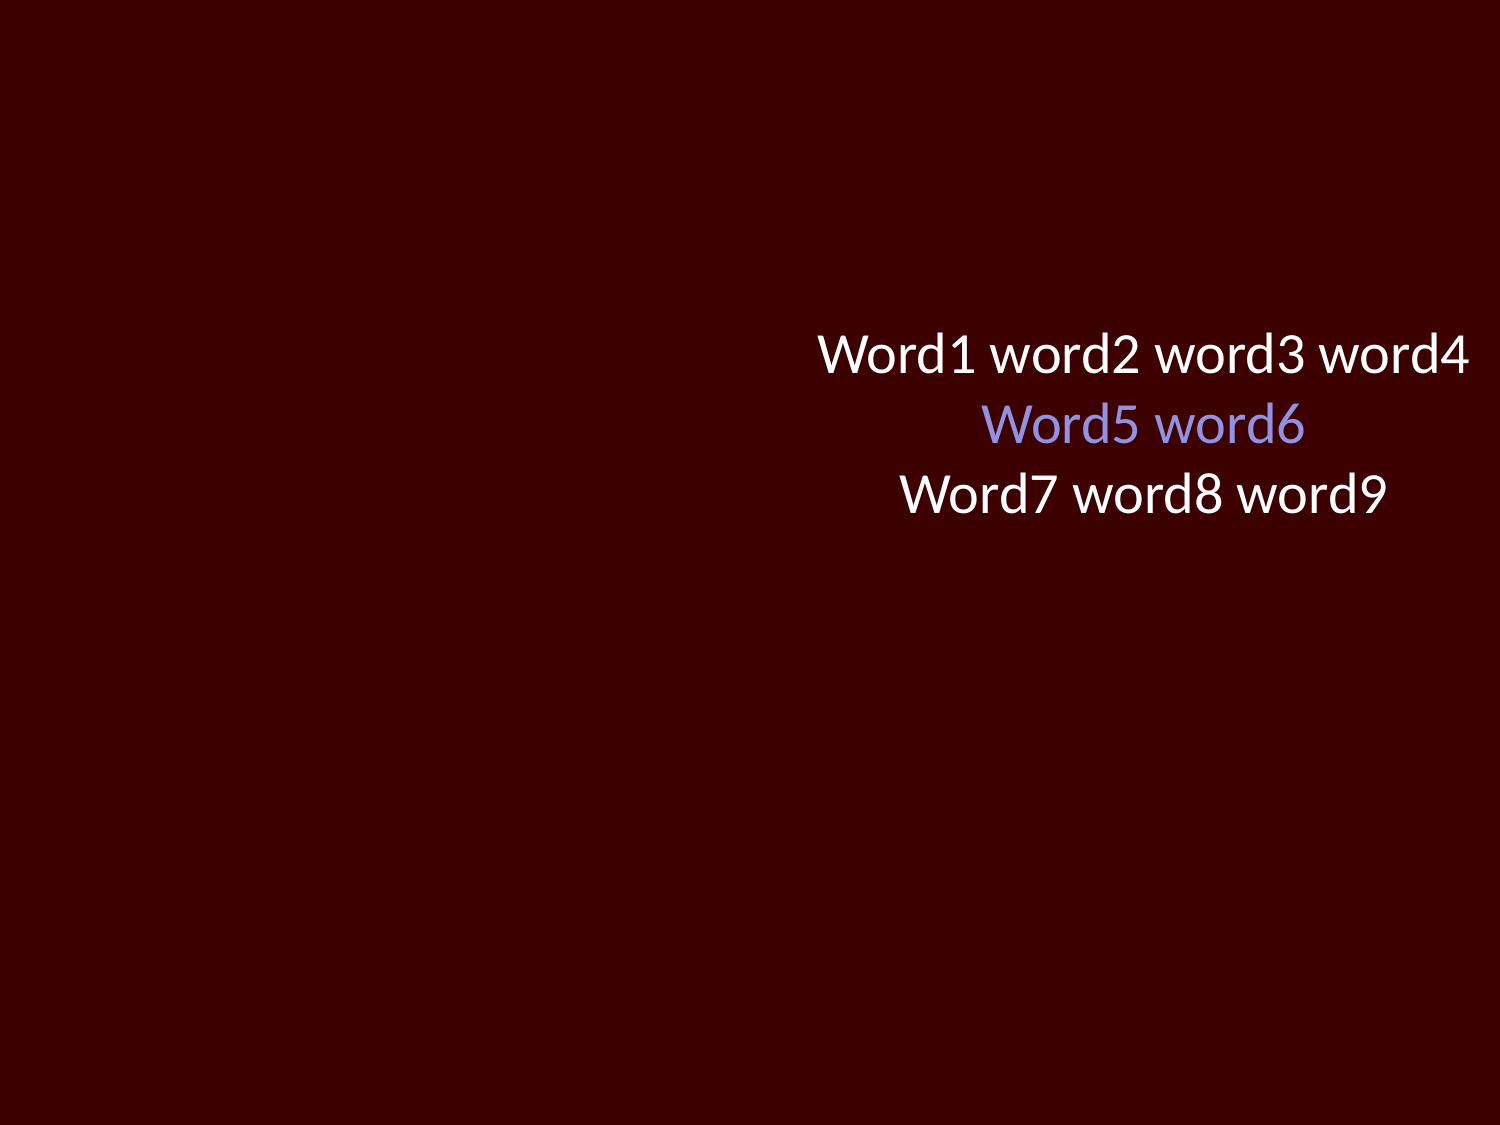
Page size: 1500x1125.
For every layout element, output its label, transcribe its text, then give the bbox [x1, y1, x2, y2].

text_box Word1 word2 word3 word4 Word5 word6 Word7 word8 word9 [750, 279, 1500, 562]
